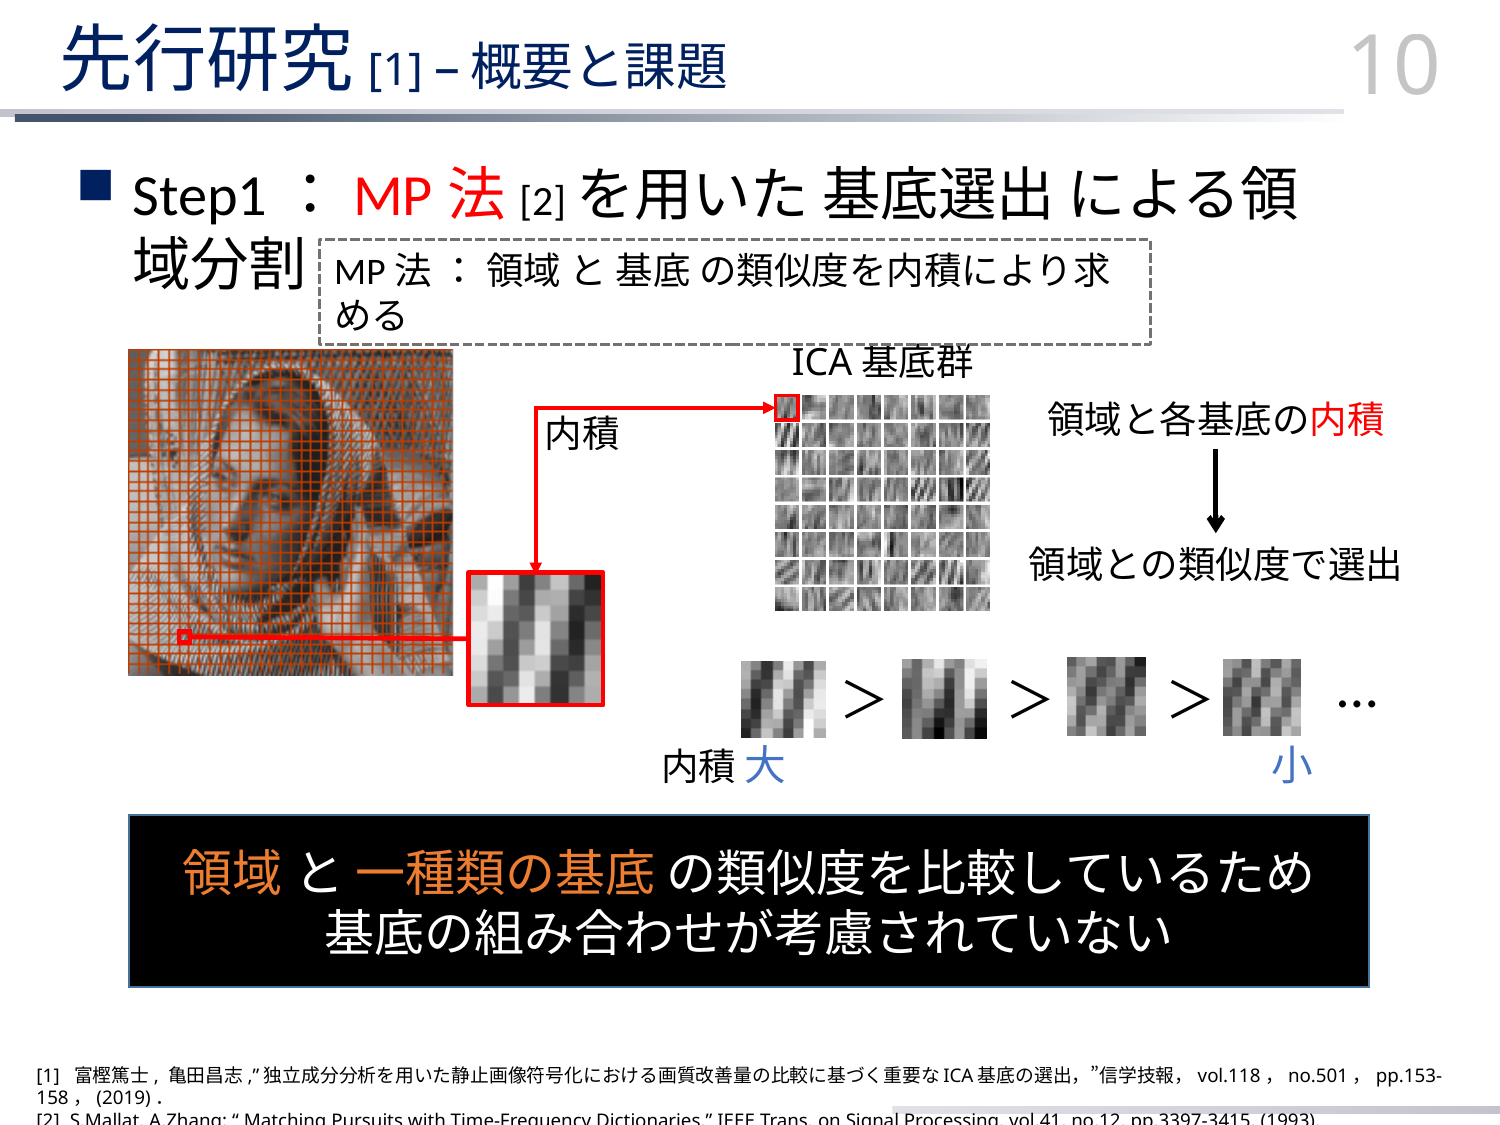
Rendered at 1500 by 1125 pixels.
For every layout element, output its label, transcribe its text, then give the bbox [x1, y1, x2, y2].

text_box Step1：MP法[2]を用いた 基底選出 による領域分割 [61, 149, 1373, 305]
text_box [128, 349, 601, 703]
title 先行研究[1] –概要と課題 [44, 14, 1344, 110]
slide_number 10 [1315, 14, 1457, 122]
text_box [1] 富樫篤士, 亀田昌志,”独立成分分析を用いた静止画像符号化における画質改善量の比較に基づく重要なICA基底の選出，”信学技報，vol.118，no.501，pp.153-158，(2019)． [2] S.Mallat, A.Zhang: “ Matching Pursuits with Time-Frequency Dictionaries,” IEEE Trans. on Signal Processing, vol.41, no.12, pp.3397-3415, (1993). [21, 1056, 1487, 1125]
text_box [572, 371, 740, 612]
text_box MP法 ： 領域 と 基底 の類似度を内積により求める [319, 239, 1151, 345]
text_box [775, 330, 990, 611]
text_box 領域と各基底の内積 [1032, 389, 1400, 449]
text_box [643, 641, 1403, 798]
text_box 領域 と 一種類の基底 の類似度を比較しているため 基底の組み合わせが考慮されていない [128, 814, 1370, 988]
text_box 領域との類似度で選出 [1013, 533, 1418, 593]
